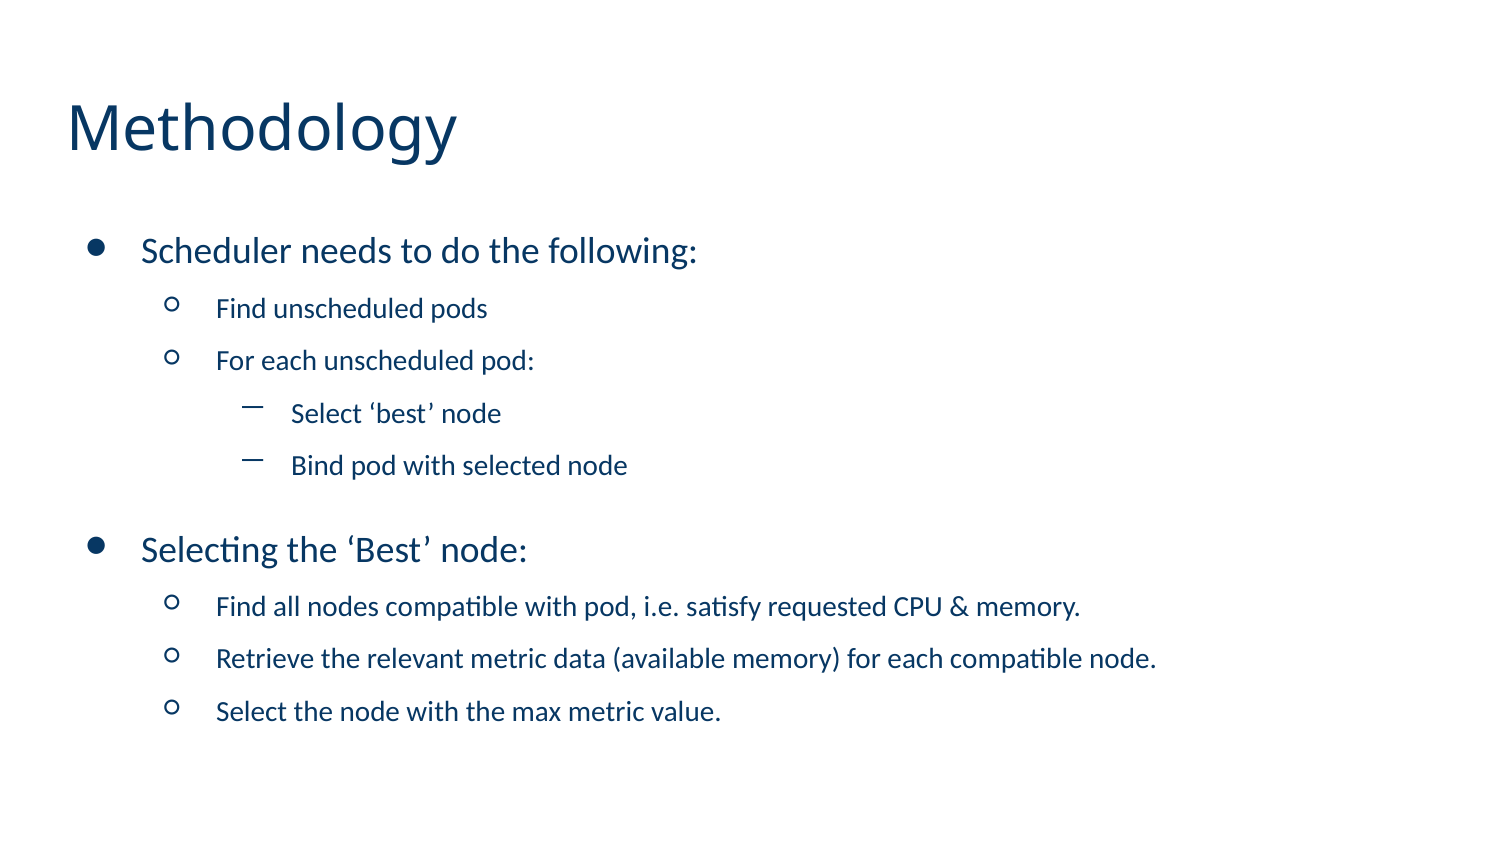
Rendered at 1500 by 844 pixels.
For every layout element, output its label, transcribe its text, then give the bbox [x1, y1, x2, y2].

title Methodology [51, 72, 1449, 167]
list Scheduler needs to do the following: Find unscheduled pods For each unscheduled pod: Select ‘best’ node Bind pod with selected node Selecting the ‘Best’ node: Find all nodes compatible with pod, i.e. satisfy requested CPU & memory. Retrieve the relevant metric data (available memory) for each compatible node. Select the node with the max metric value. [51, 189, 1449, 750]
